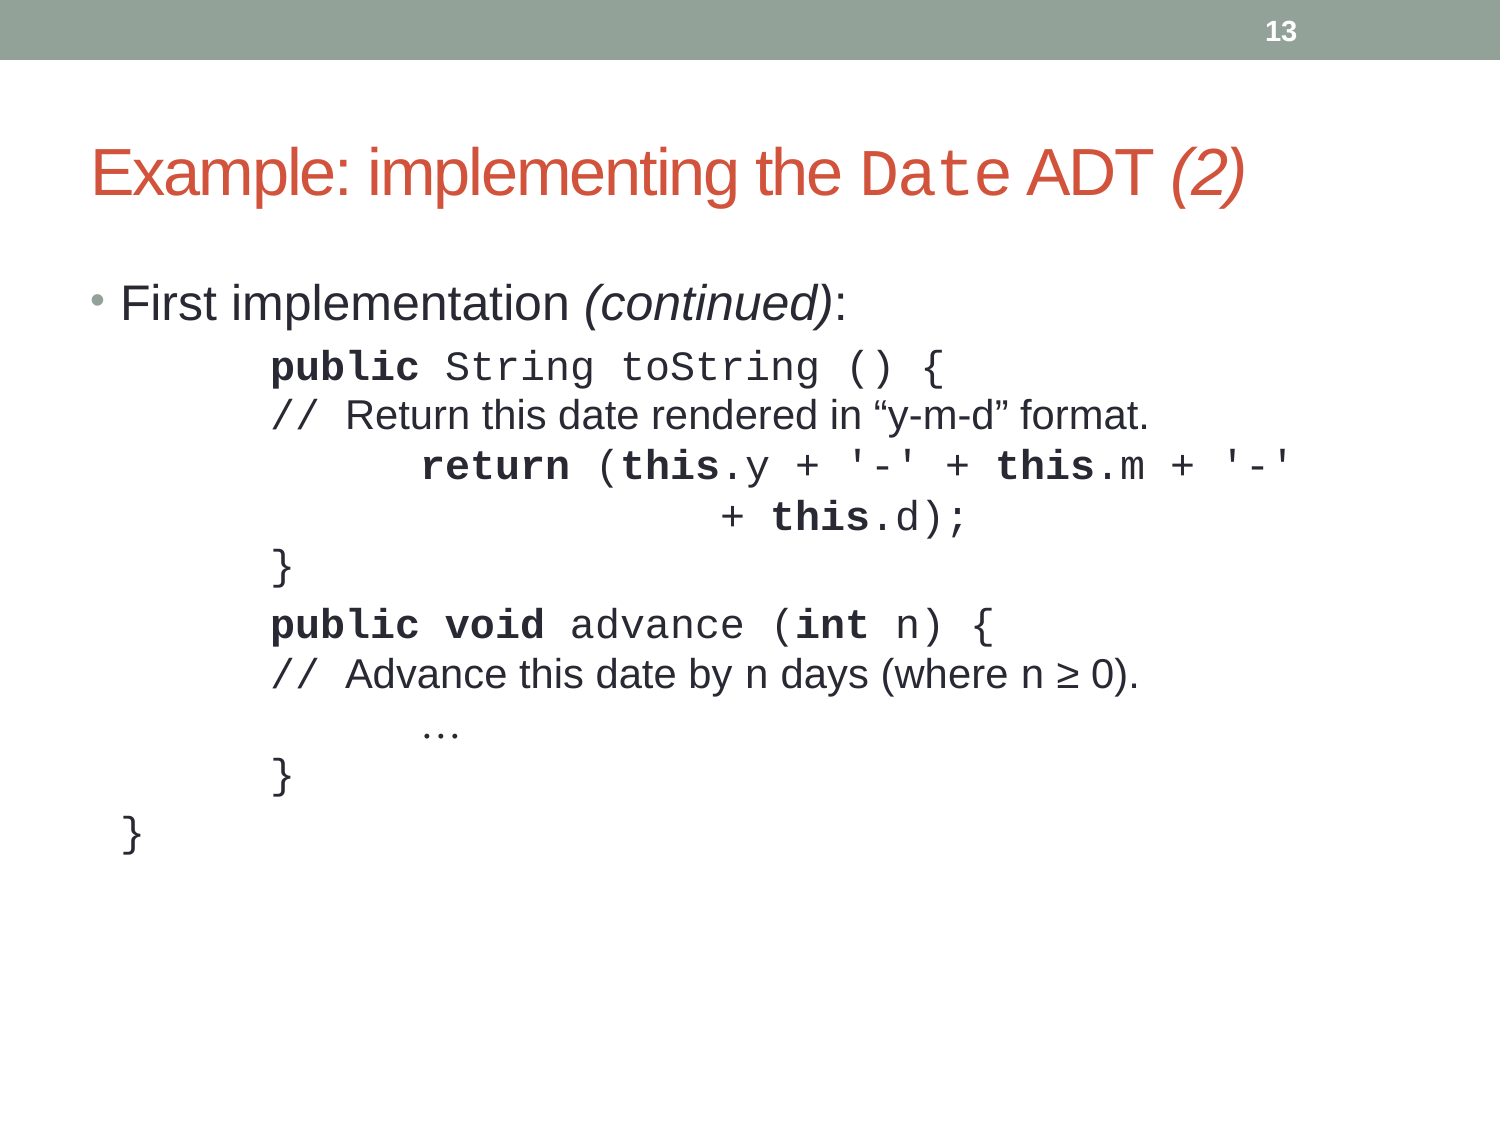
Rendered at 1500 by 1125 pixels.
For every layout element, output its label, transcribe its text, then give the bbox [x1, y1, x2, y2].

title Example: implementing the Date ADT (2) [75, 87, 1425, 250]
slide_number 13 [1250, 3, 1425, 57]
list First implementation (continued): public String toString () { // Return this date rendered in “y-m-d” format. return (this.y + '-' + this.m + '-' + this.d); } public void advance (int n) { // Advance this date by n days (where n ≥ 0). … } } [75, 262, 1425, 1063]
